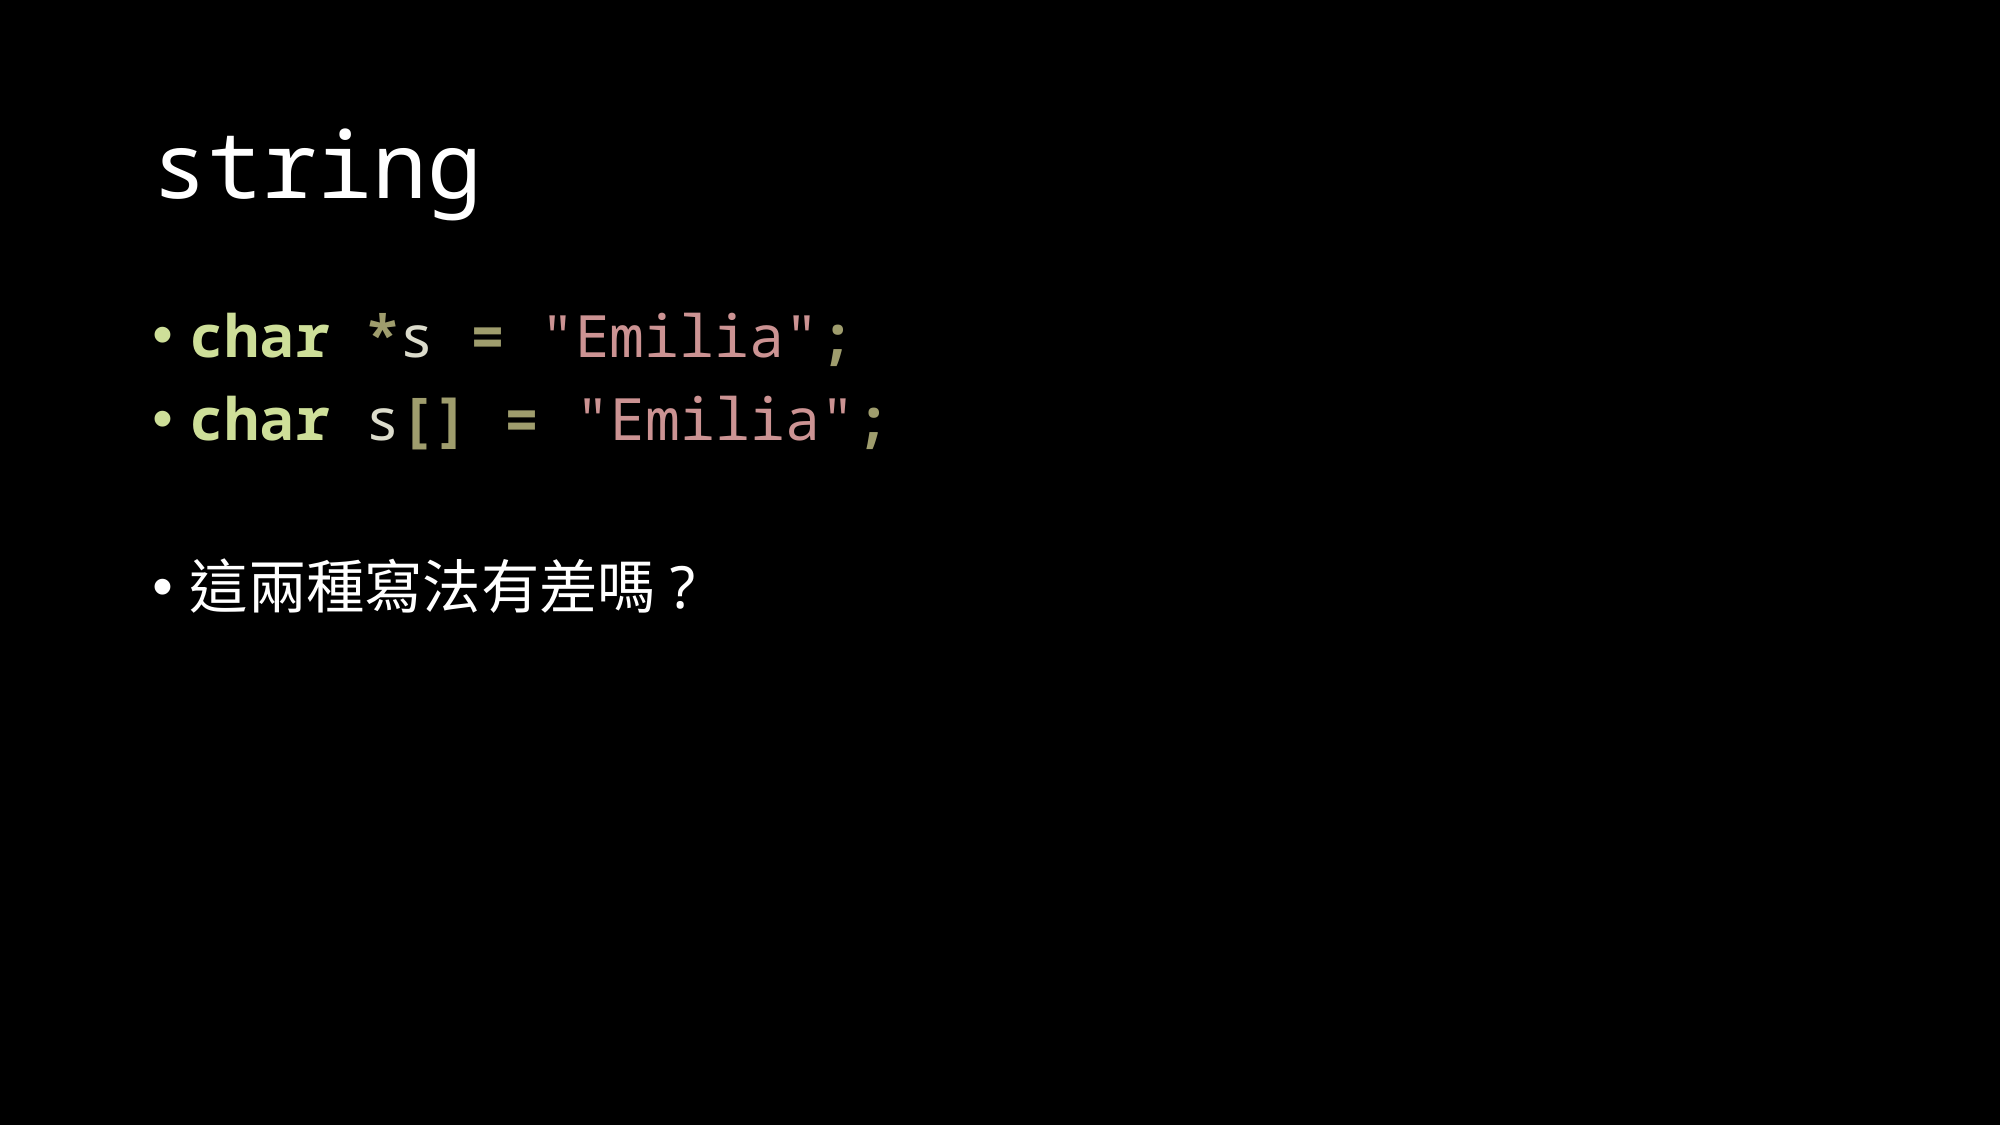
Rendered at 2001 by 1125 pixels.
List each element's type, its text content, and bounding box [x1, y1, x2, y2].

title string [137, 59, 1863, 278]
list char *s = "Emilia"; char s[] = "Emilia"; 這兩種寫法有差嗎? [137, 299, 1863, 1014]
